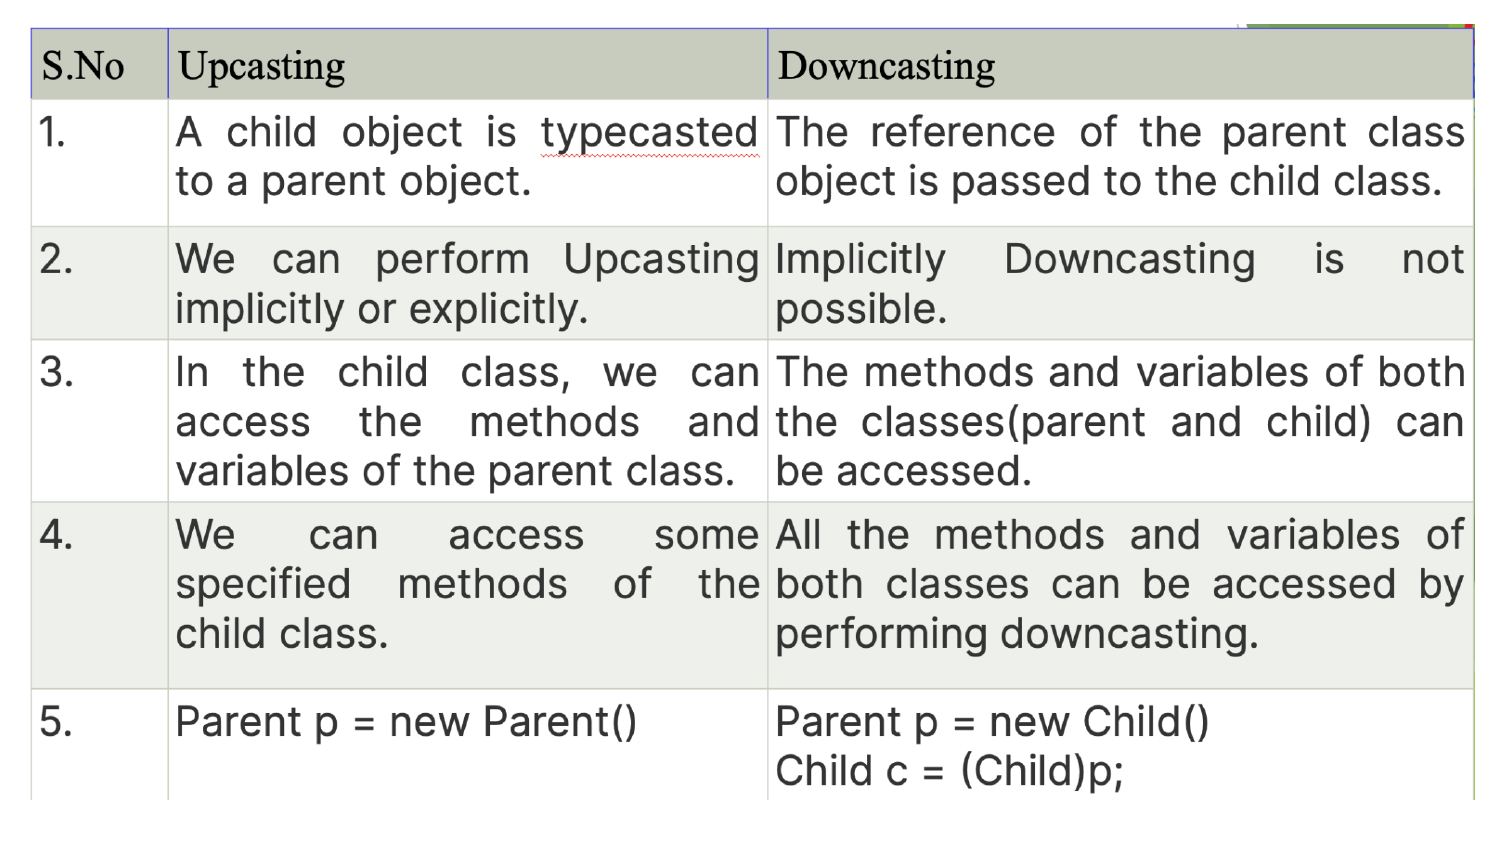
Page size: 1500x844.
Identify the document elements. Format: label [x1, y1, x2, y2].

picture [24, 24, 1476, 800]
